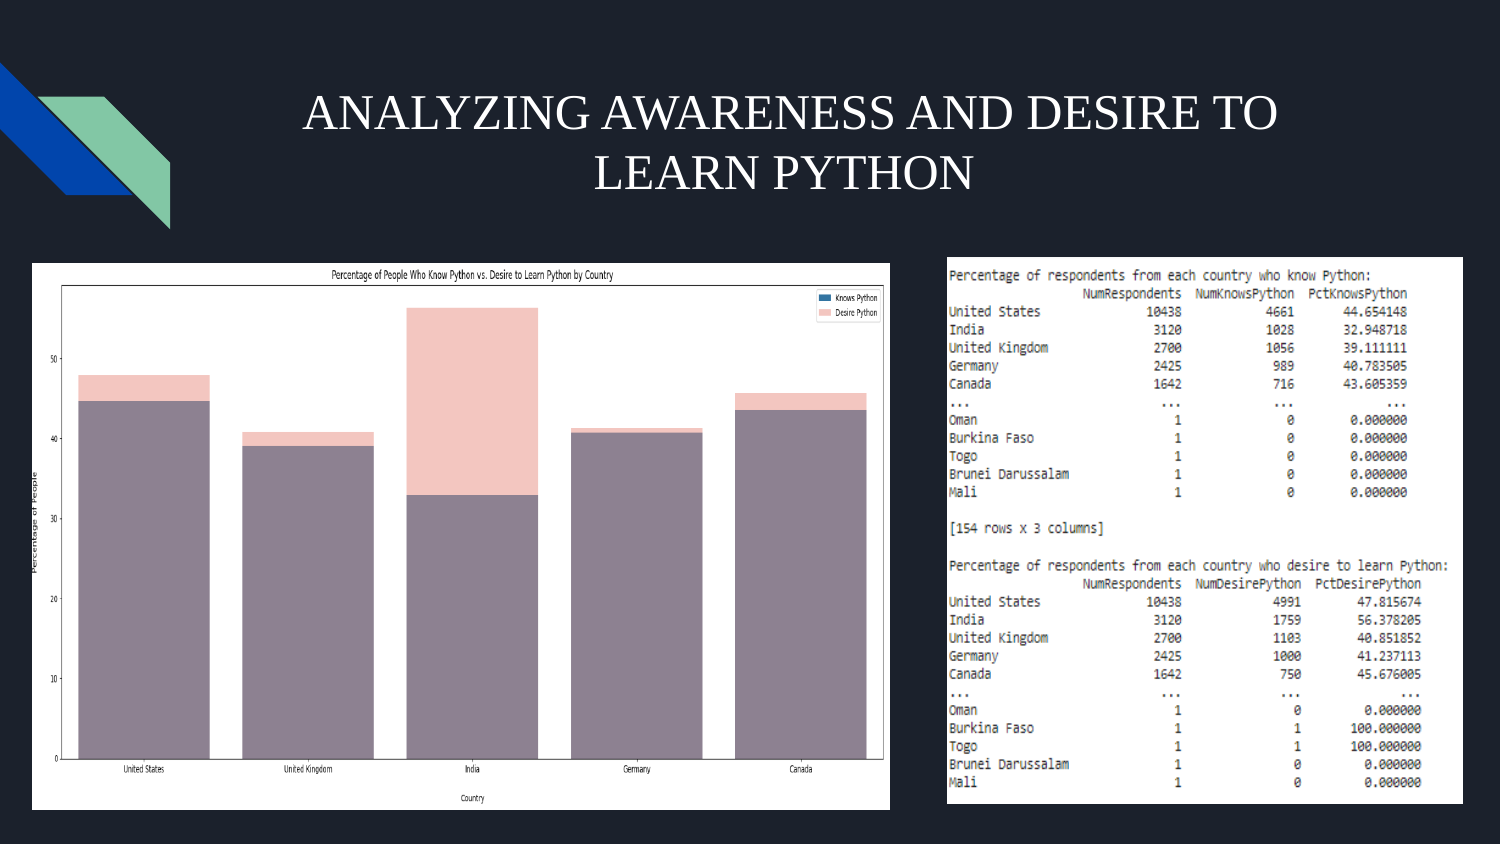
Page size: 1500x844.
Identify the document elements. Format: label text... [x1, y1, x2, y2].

picture [32, 263, 890, 811]
title ANALYZING AWARENESS AND DESIRE TO LEARN PYTHON [212, 64, 1368, 215]
picture [946, 256, 1464, 804]
